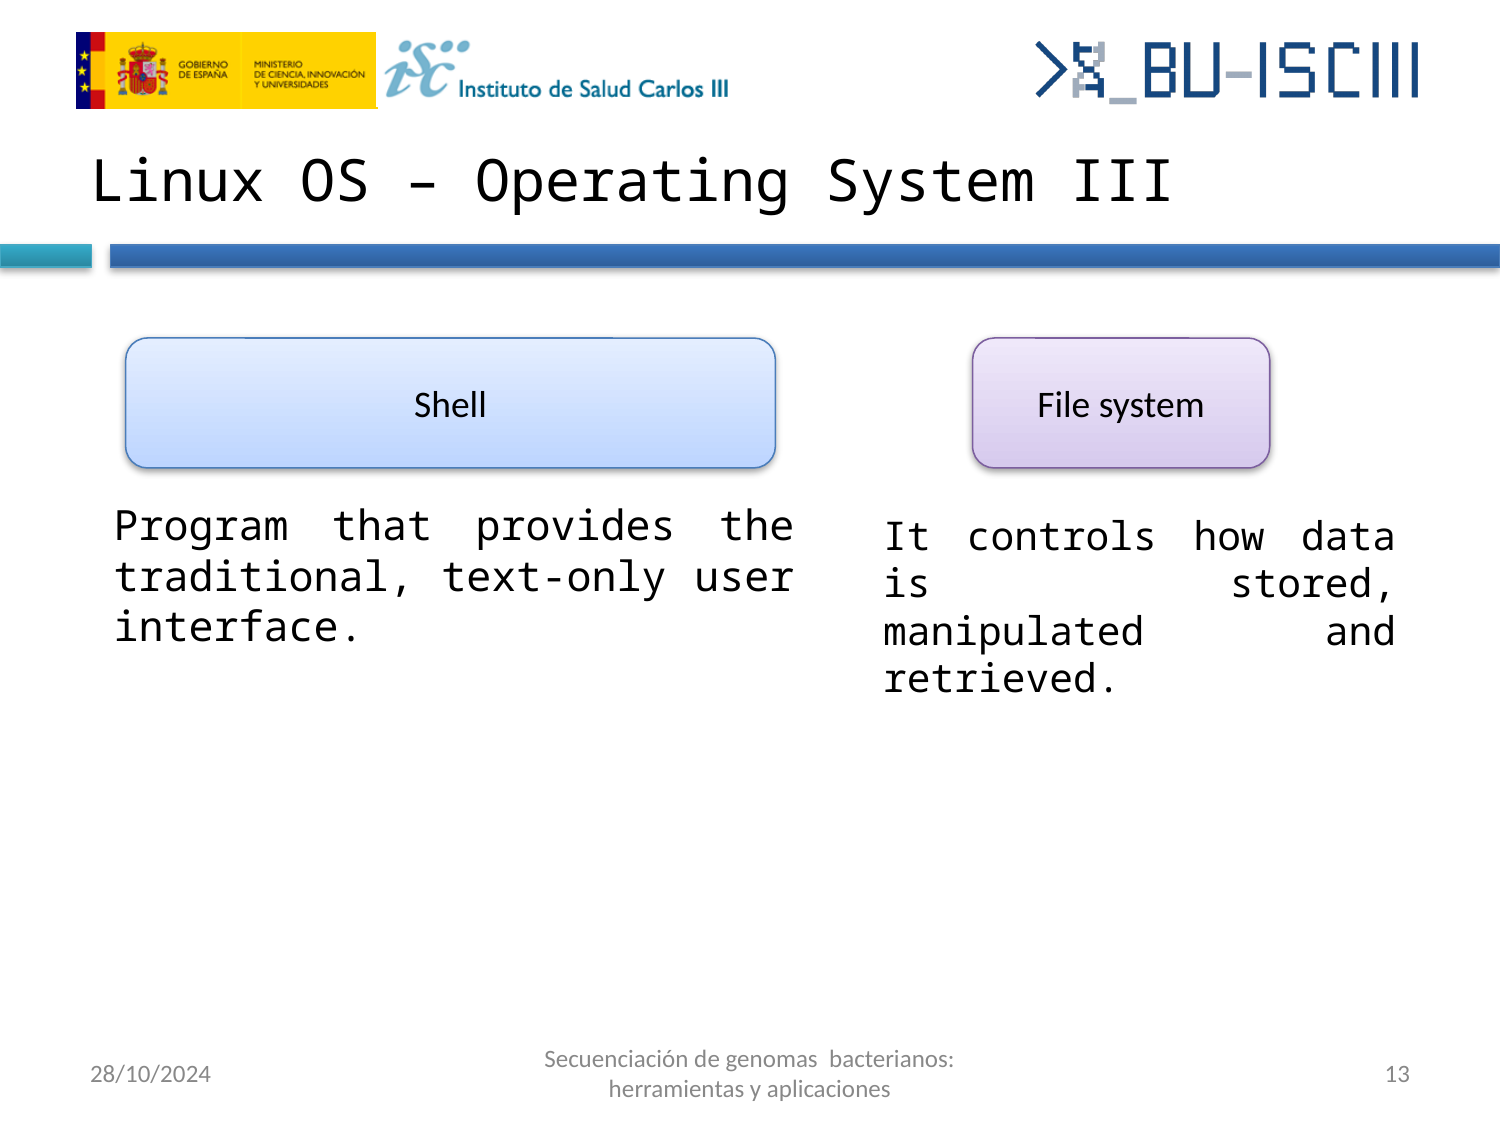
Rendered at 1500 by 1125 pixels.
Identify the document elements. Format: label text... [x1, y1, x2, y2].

picture [76, 32, 809, 109]
footer Secuenciación de genomas bacterianos: herramientas y aplicaciones [512, 1042, 988, 1103]
text_box Shell [125, 337, 776, 468]
title Linux OS – Operating System III [75, 113, 1425, 244]
text_box File system [972, 337, 1270, 468]
slide_number ‹#› [1074, 1042, 1425, 1103]
picture [1021, 0, 1436, 138]
text_box It controls how data is stored, manipulated and retrieved. [868, 503, 1412, 709]
list Program that provides the traditional, text-only user interface. [98, 491, 809, 681]
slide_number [75, 1042, 425, 1103]
